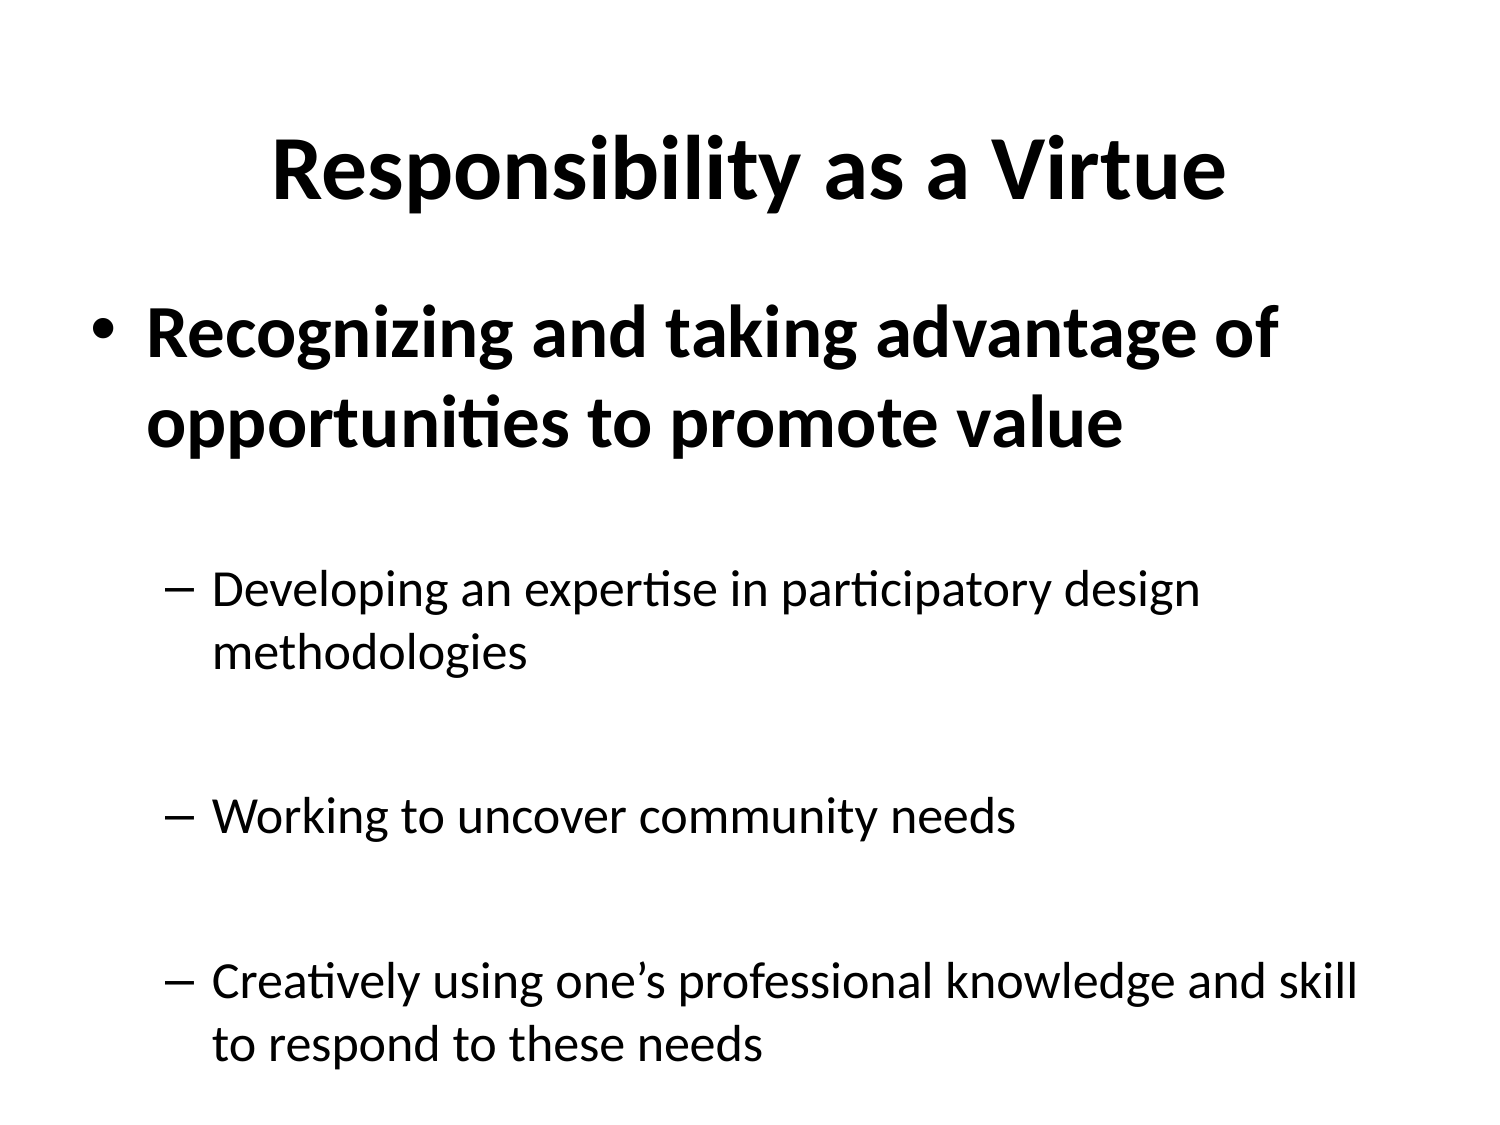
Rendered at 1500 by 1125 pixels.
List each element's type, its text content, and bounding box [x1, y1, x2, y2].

title Responsibility as a Virtue [75, 75, 1425, 251]
list Recognizing and taking advantage of opportunities to promote value Developing an expertise in participatory design methodologies Working to uncover community needs Creatively using one’s professional knowledge and skill to respond to these needs [75, 275, 1425, 1088]
